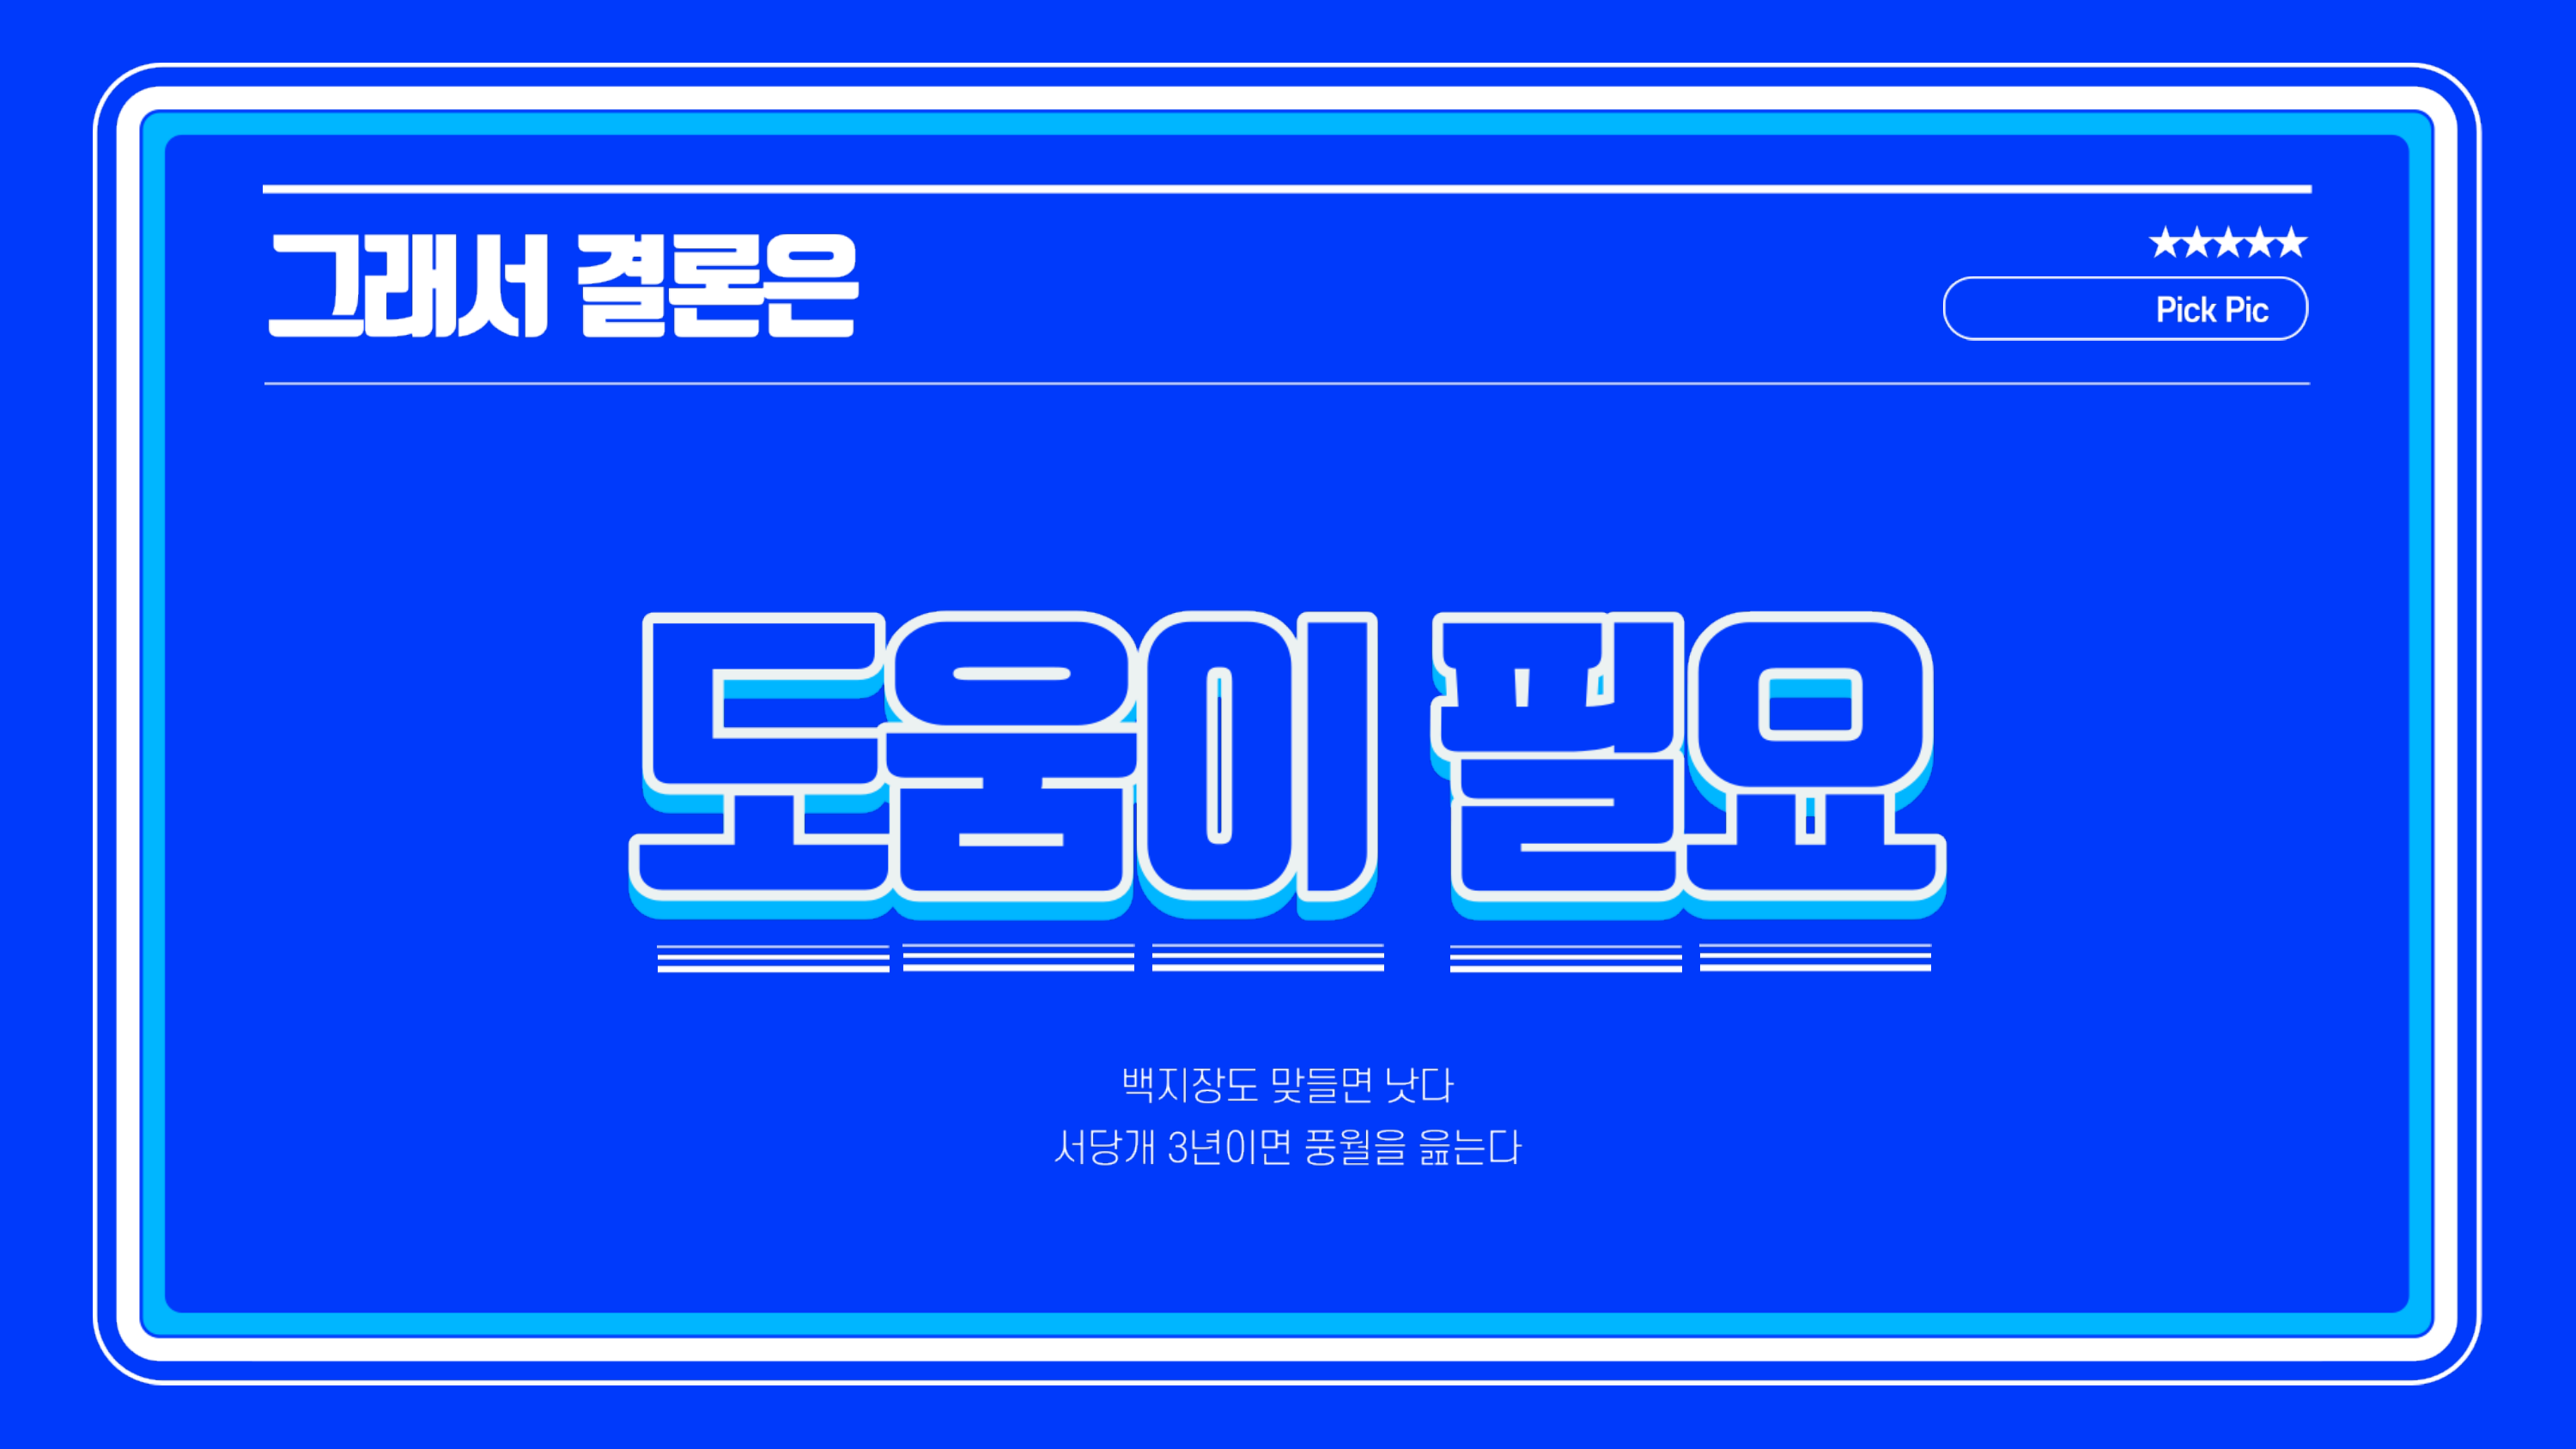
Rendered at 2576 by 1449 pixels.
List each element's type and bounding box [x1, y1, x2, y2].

picture [250, 199, 913, 400]
text_box [2287, 287, 2309, 341]
text_box [263, 173, 2313, 206]
picture [1946, 214, 2325, 340]
text_box [657, 942, 890, 984]
text_box [93, 63, 2482, 1386]
text_box [264, 379, 2311, 389]
text_box [1449, 942, 1683, 984]
text_box [902, 941, 1135, 982]
picture [401, 456, 2293, 1273]
text_box [1152, 941, 1385, 982]
text_box [1699, 941, 1932, 982]
text_box [1943, 276, 2075, 282]
